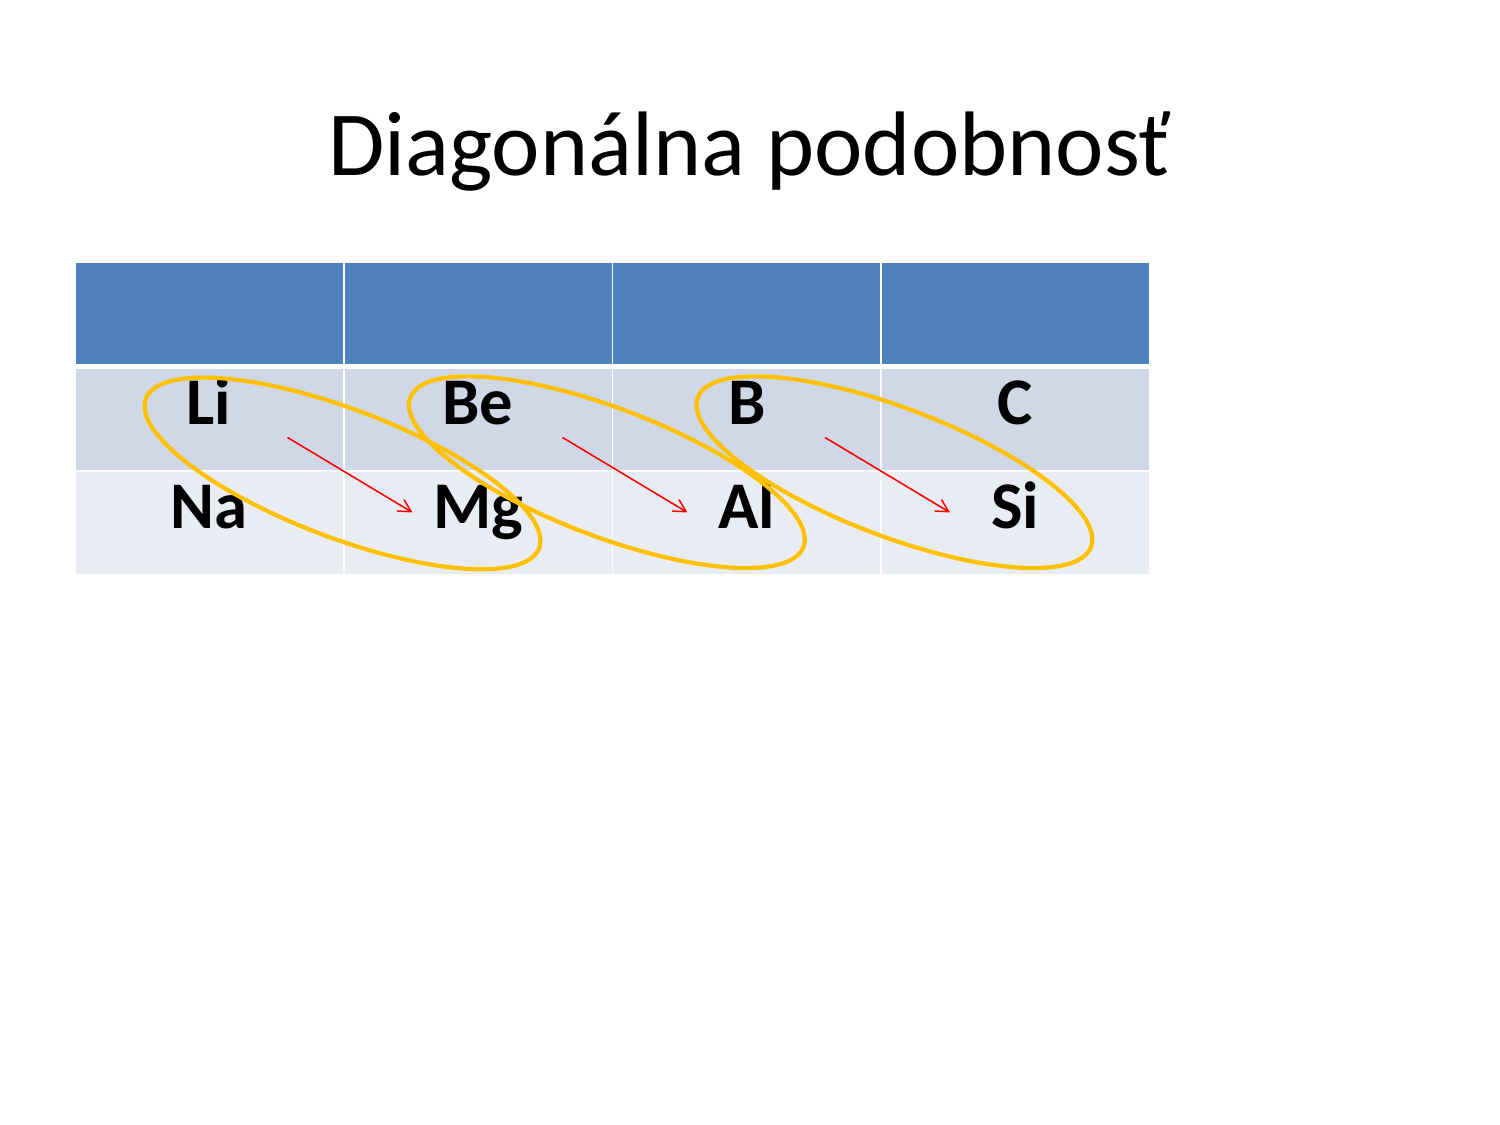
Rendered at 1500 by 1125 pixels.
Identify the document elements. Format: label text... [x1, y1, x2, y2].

text_box [142, 375, 543, 572]
table_header [613, 263, 880, 364]
table_cell Be [345, 369, 612, 433]
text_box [562, 437, 688, 513]
text_box [406, 374, 807, 571]
table_cell Li [76, 369, 343, 470]
table_header [76, 263, 343, 364]
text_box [287, 437, 413, 513]
table_header [345, 263, 612, 364]
table_cell B [613, 369, 880, 455]
table_cell C [882, 369, 1149, 470]
table_cell Mg [345, 513, 612, 574]
table_cell Na [76, 472, 343, 574]
table_cell Si [882, 472, 1149, 574]
title Diagonálna podobnosť [75, 45, 1425, 233]
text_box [824, 437, 951, 513]
table_cell Al [613, 490, 880, 574]
table_header [882, 263, 1149, 364]
text_box [694, 374, 1095, 571]
